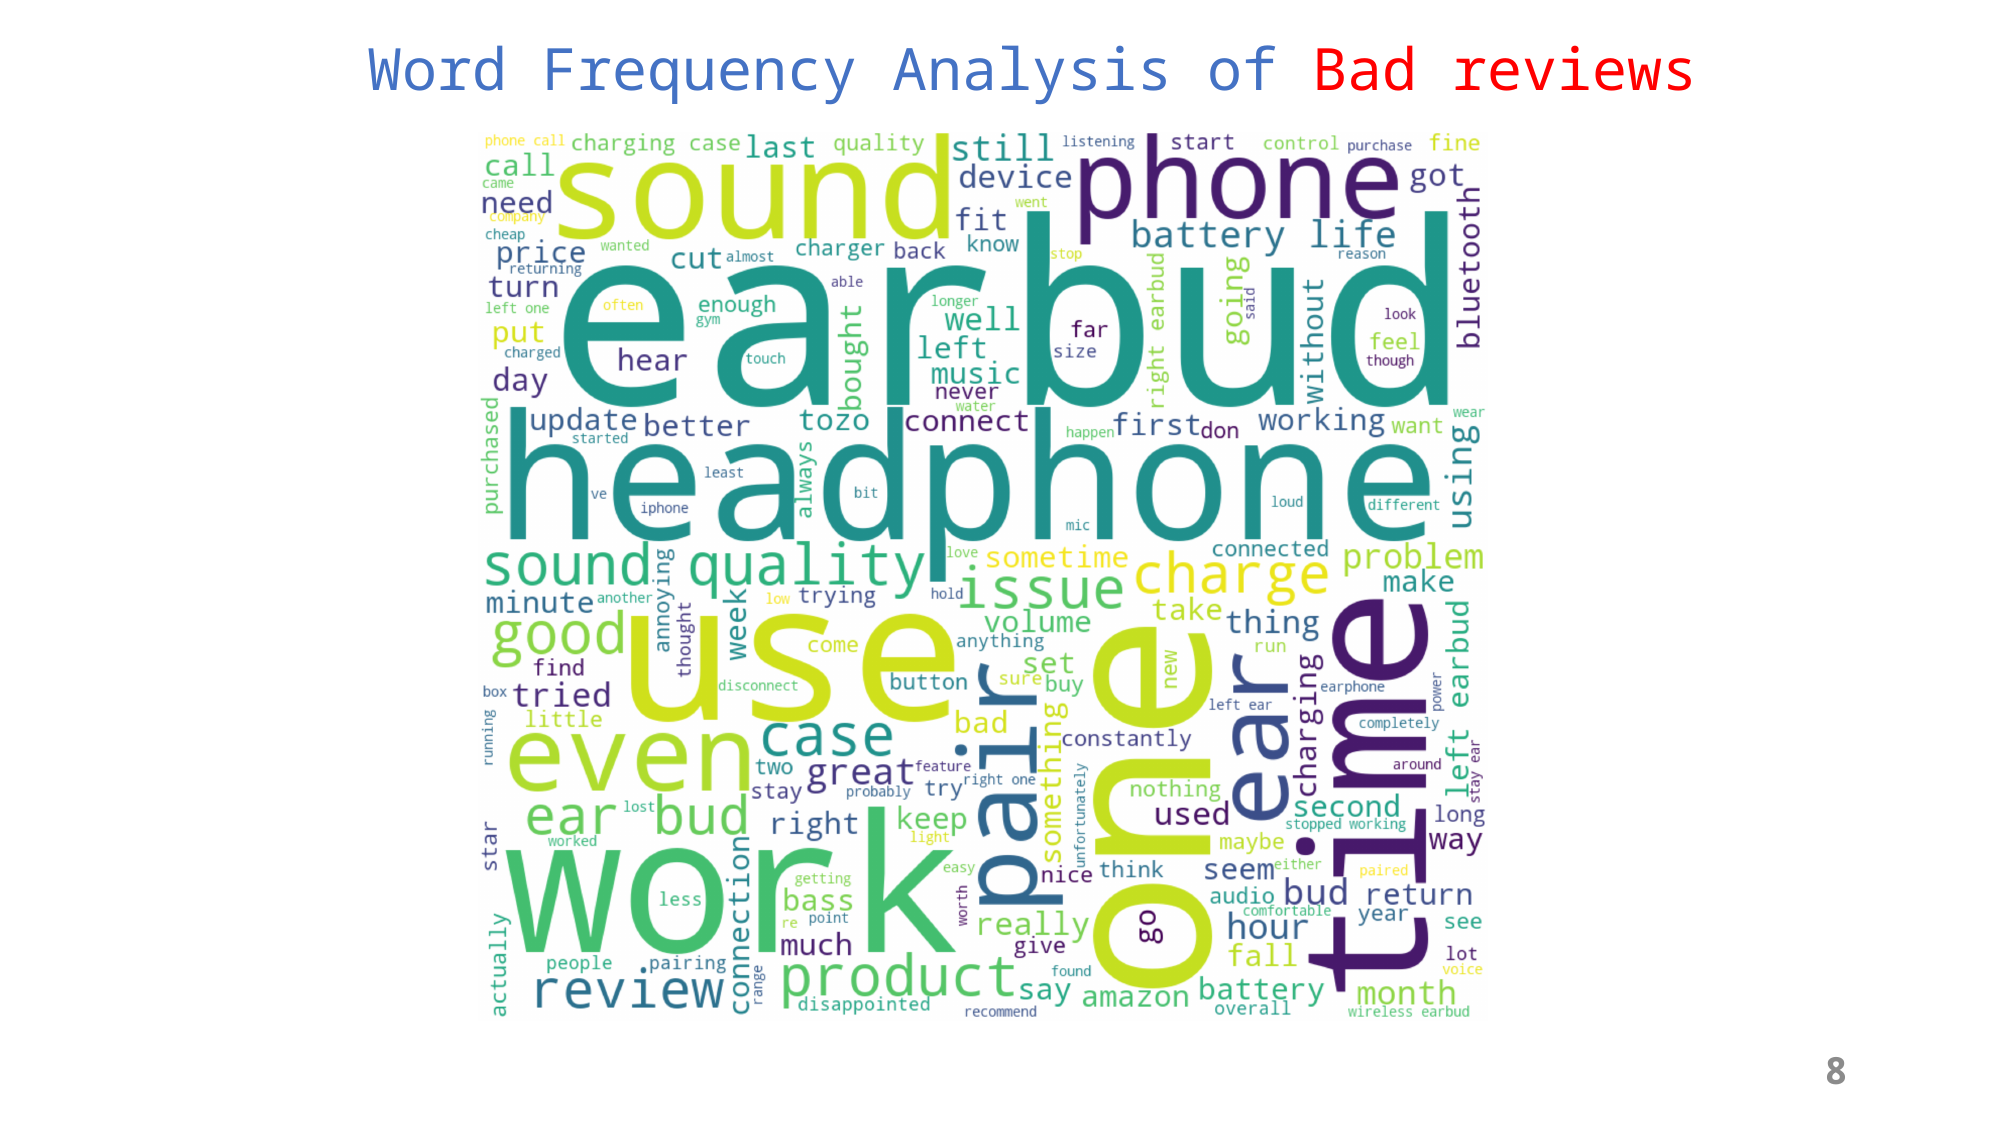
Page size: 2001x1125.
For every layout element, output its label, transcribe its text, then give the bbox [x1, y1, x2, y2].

text_box Word Frequency Analysis of Bad reviews [352, 24, 1748, 110]
slide_number 8 [1412, 1042, 1863, 1103]
picture [476, 130, 1490, 1023]
